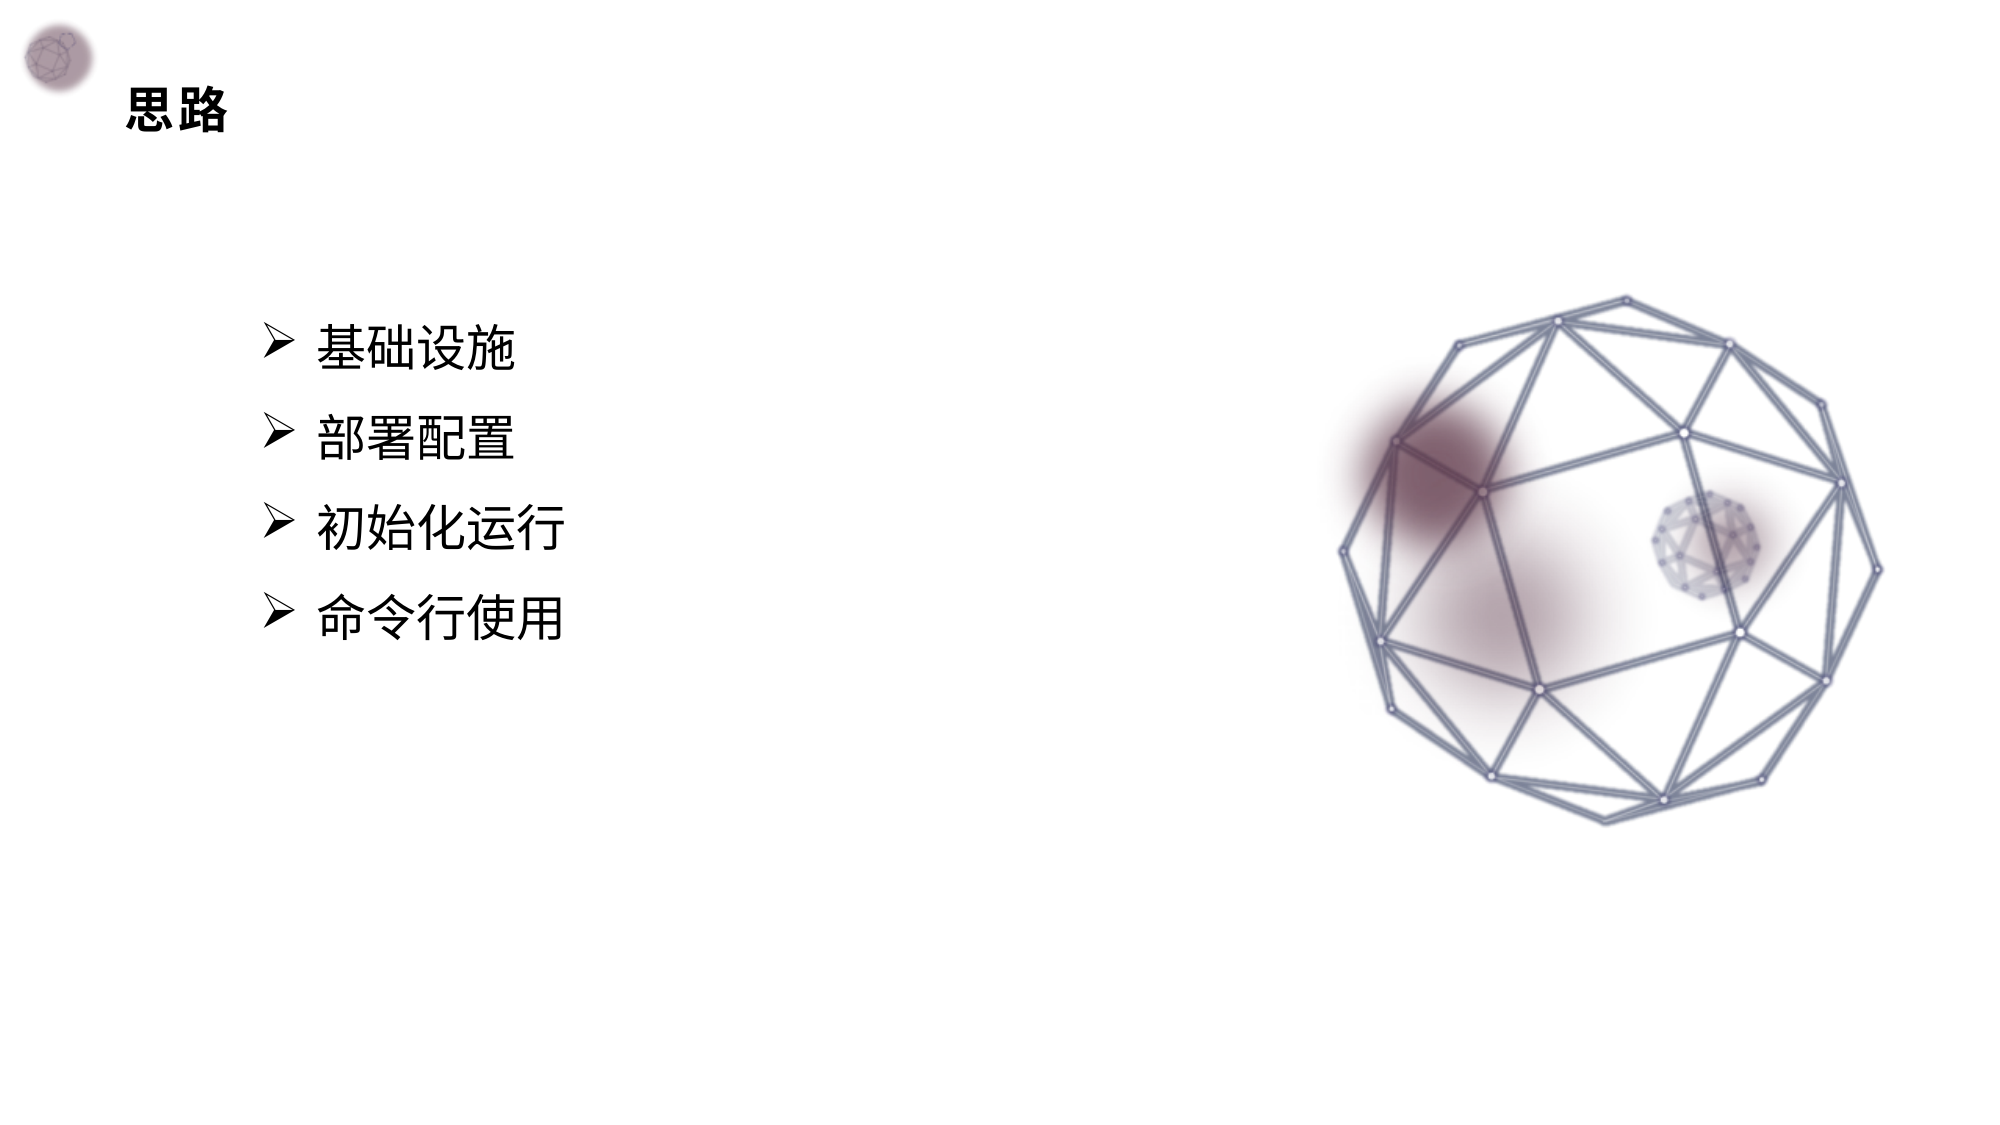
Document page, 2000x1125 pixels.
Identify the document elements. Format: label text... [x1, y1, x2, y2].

picture [1229, 202, 1949, 923]
title 思路 [109, 72, 1890, 146]
picture [0, 0, 119, 118]
text_box 基础设施 部署配置 初始化运行 命令行使用 [244, 278, 581, 654]
